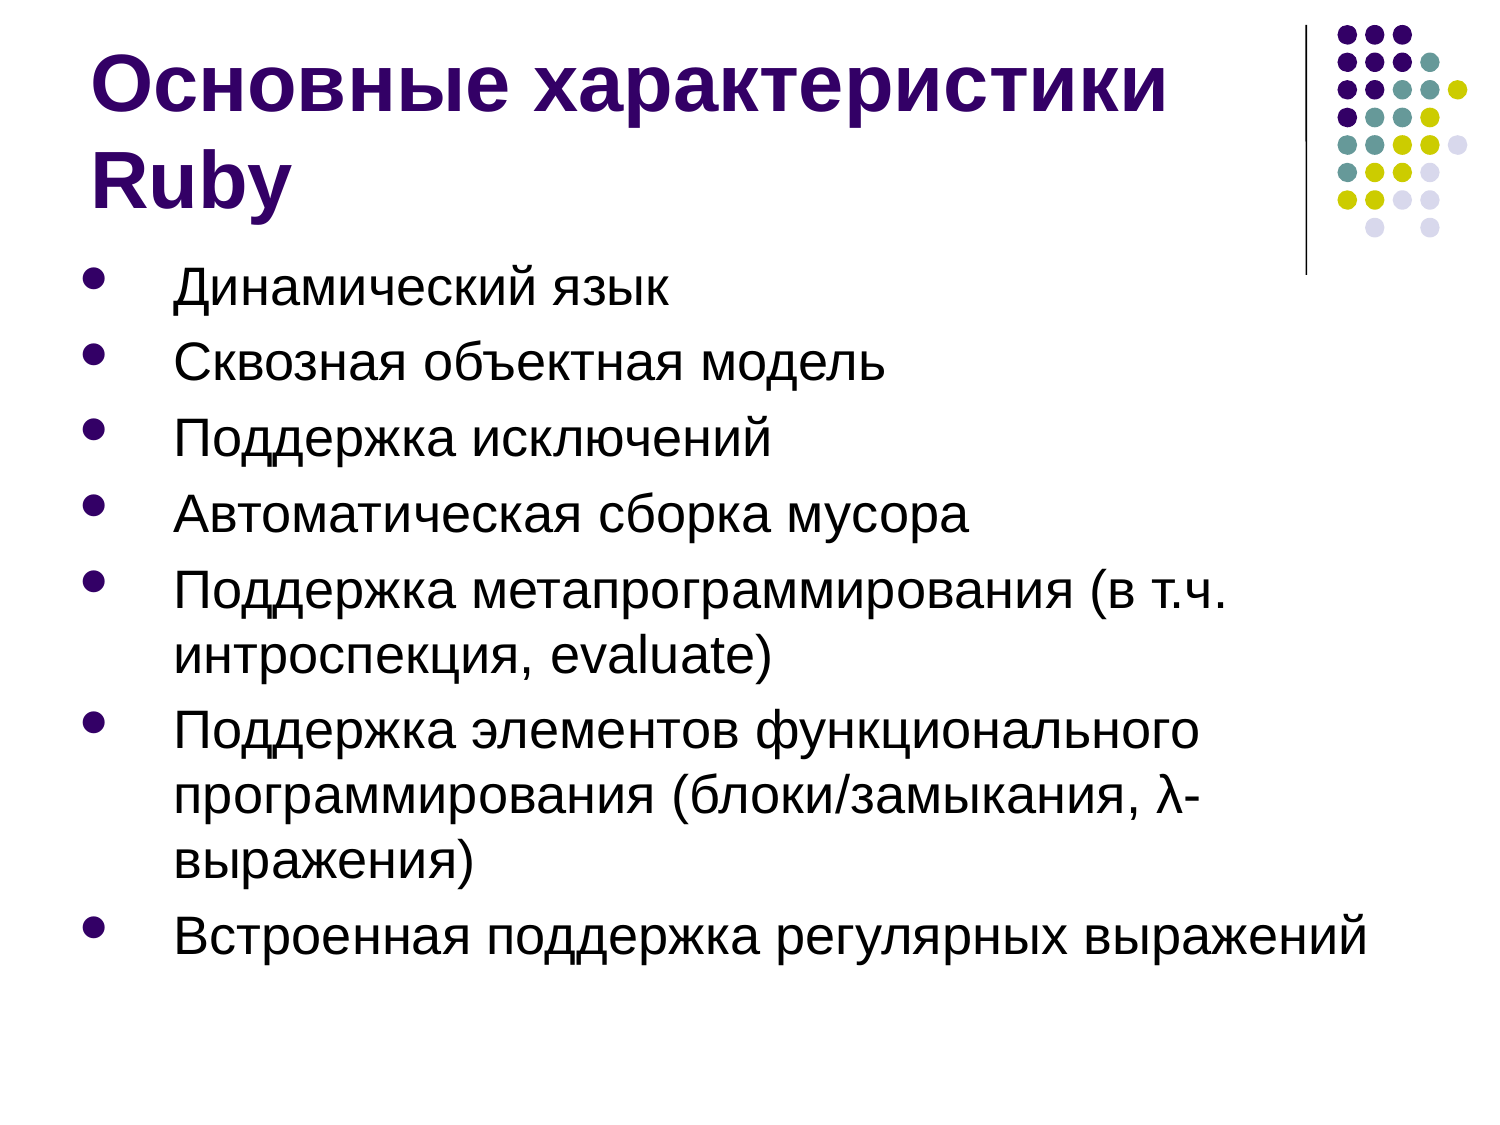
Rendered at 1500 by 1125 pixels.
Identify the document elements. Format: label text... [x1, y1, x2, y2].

text_box Динамический язык Сквозная объектная модель Поддержка исключений Автоматическая сборка мусора Поддержка метапрограммирования (в т.ч. интроспекция, evaluate) Поддержка элементов функционального программирования (блоки/замыкания, λ-выражения) Встроенная поддержка регулярных выражений [64, 243, 1415, 968]
title Основные характеристики Ruby [75, 20, 1313, 233]
